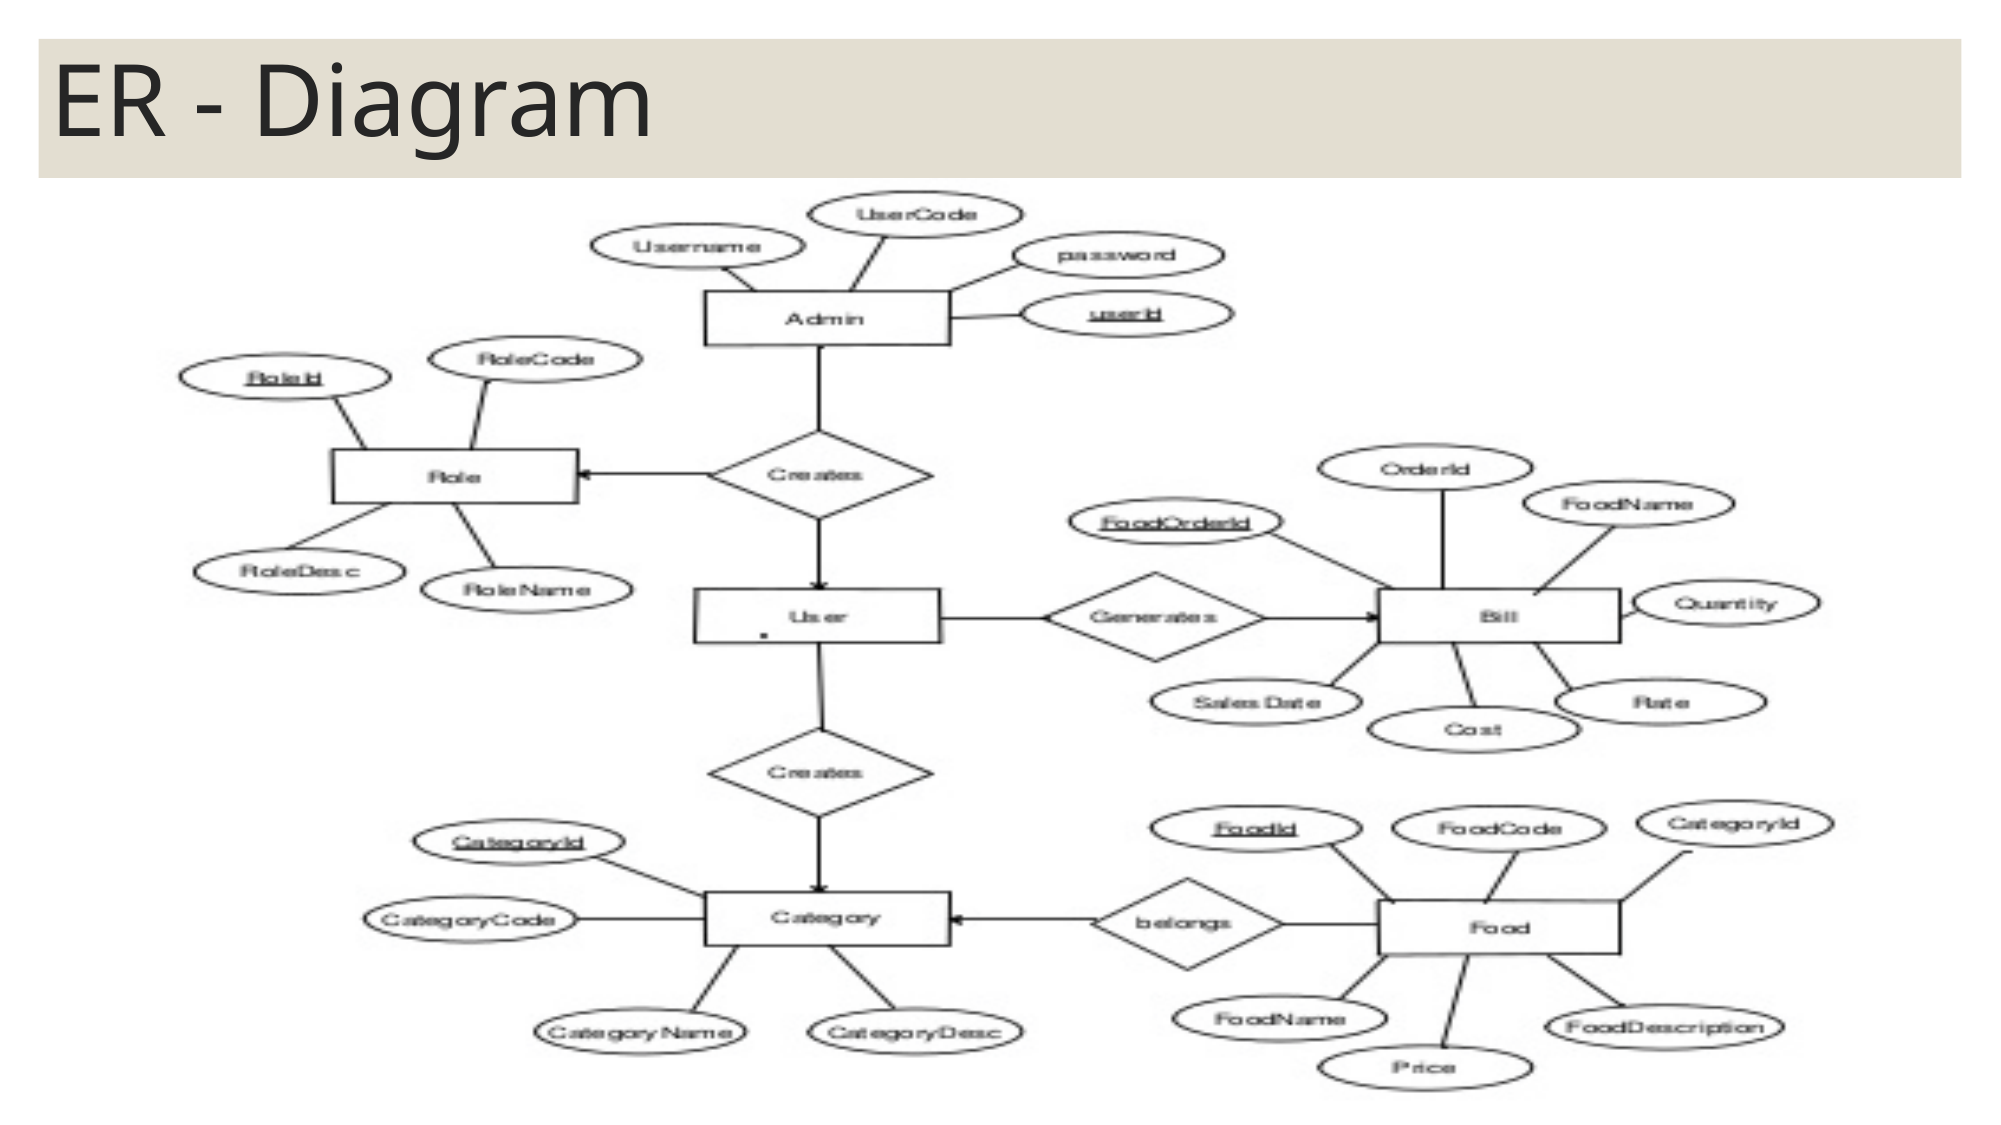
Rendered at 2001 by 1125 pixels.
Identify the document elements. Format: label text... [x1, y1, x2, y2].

text_box ER - Diagram [35, 0, 1686, 174]
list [35, 178, 1974, 1125]
